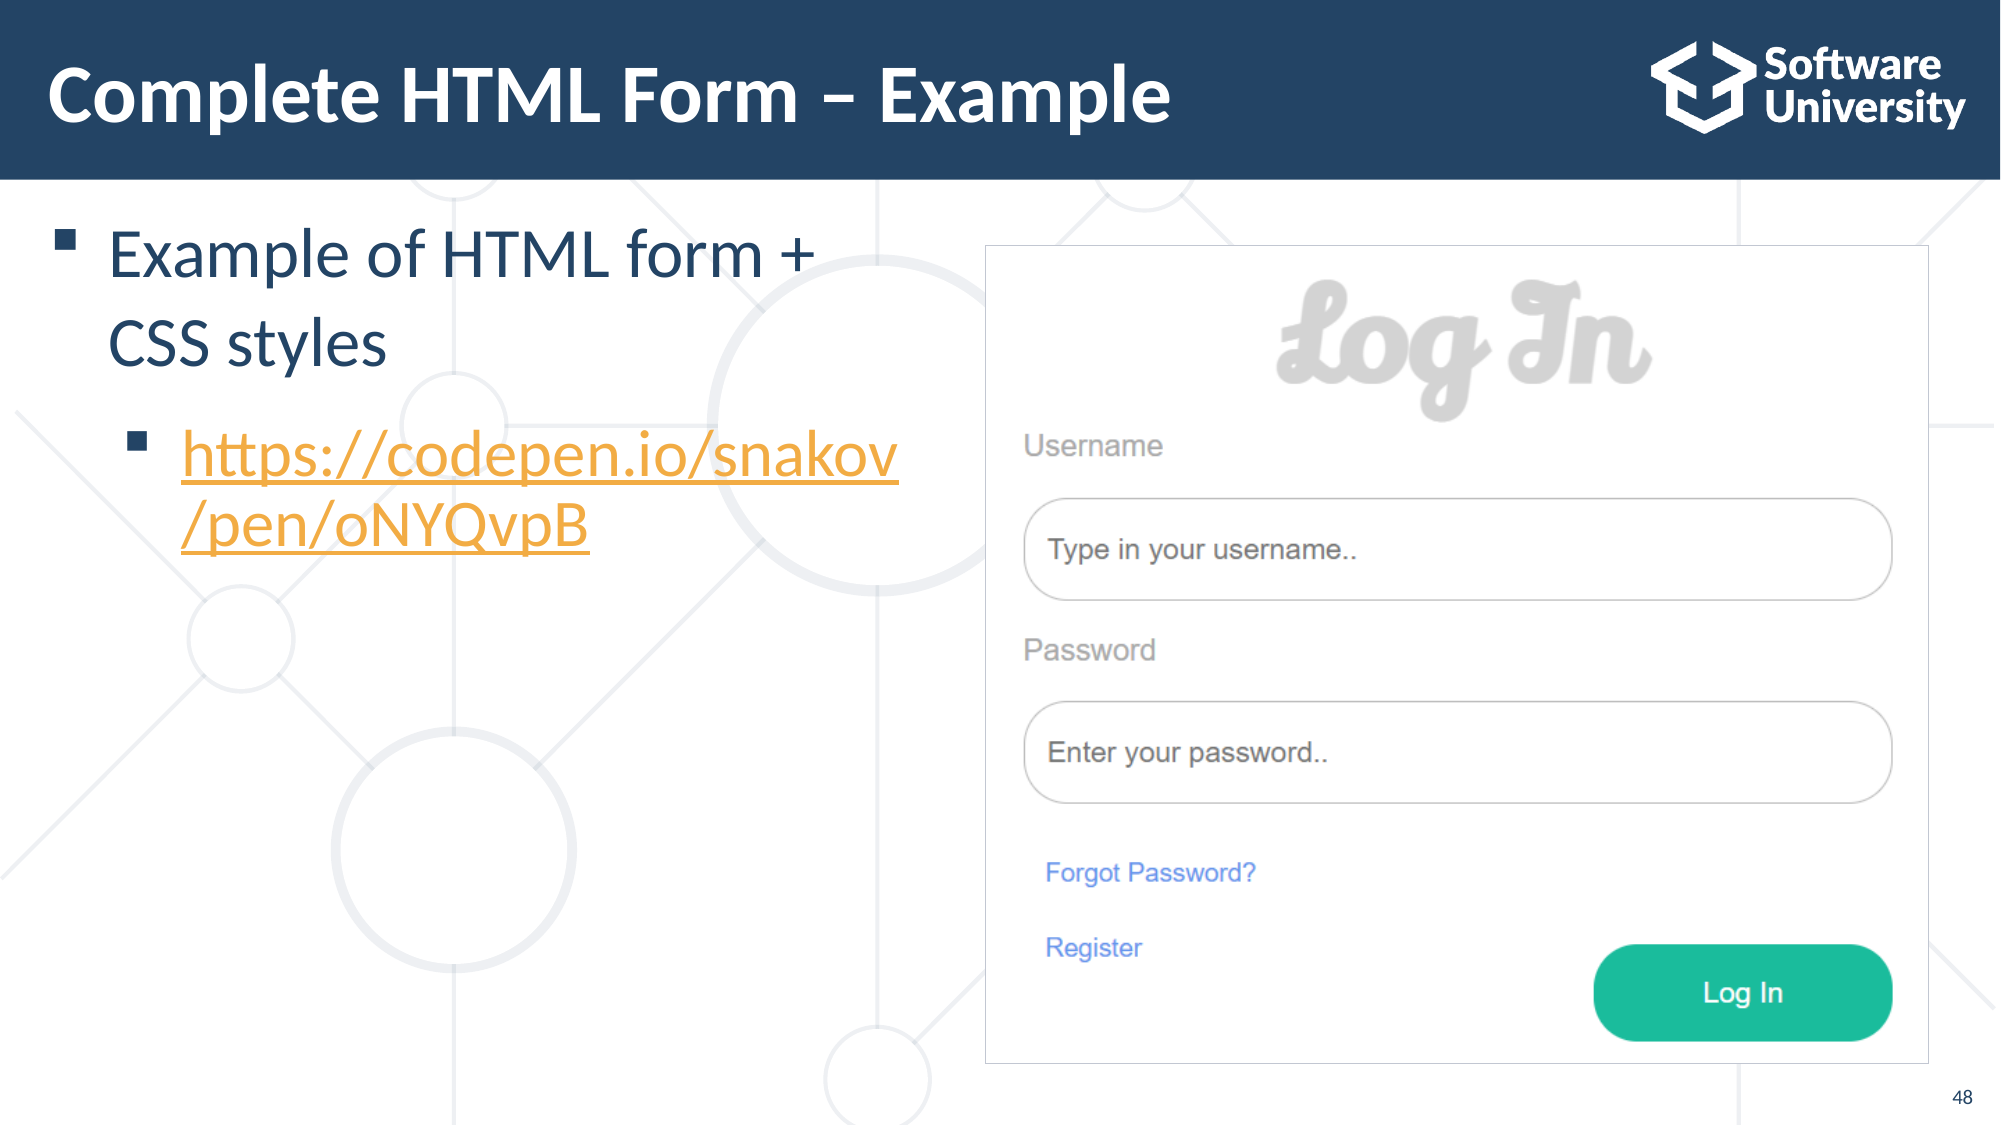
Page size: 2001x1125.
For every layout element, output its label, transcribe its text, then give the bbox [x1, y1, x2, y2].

picture [1651, 41, 1966, 134]
title Complete HTML Form – Example [31, 16, 1625, 162]
slide_number 48 [1927, 1067, 1989, 1117]
picture [984, 244, 1929, 1064]
list Example of HTML form + CSS styles https://codepen.io/snakov/pen/oNYQvpB [31, 196, 938, 1103]
